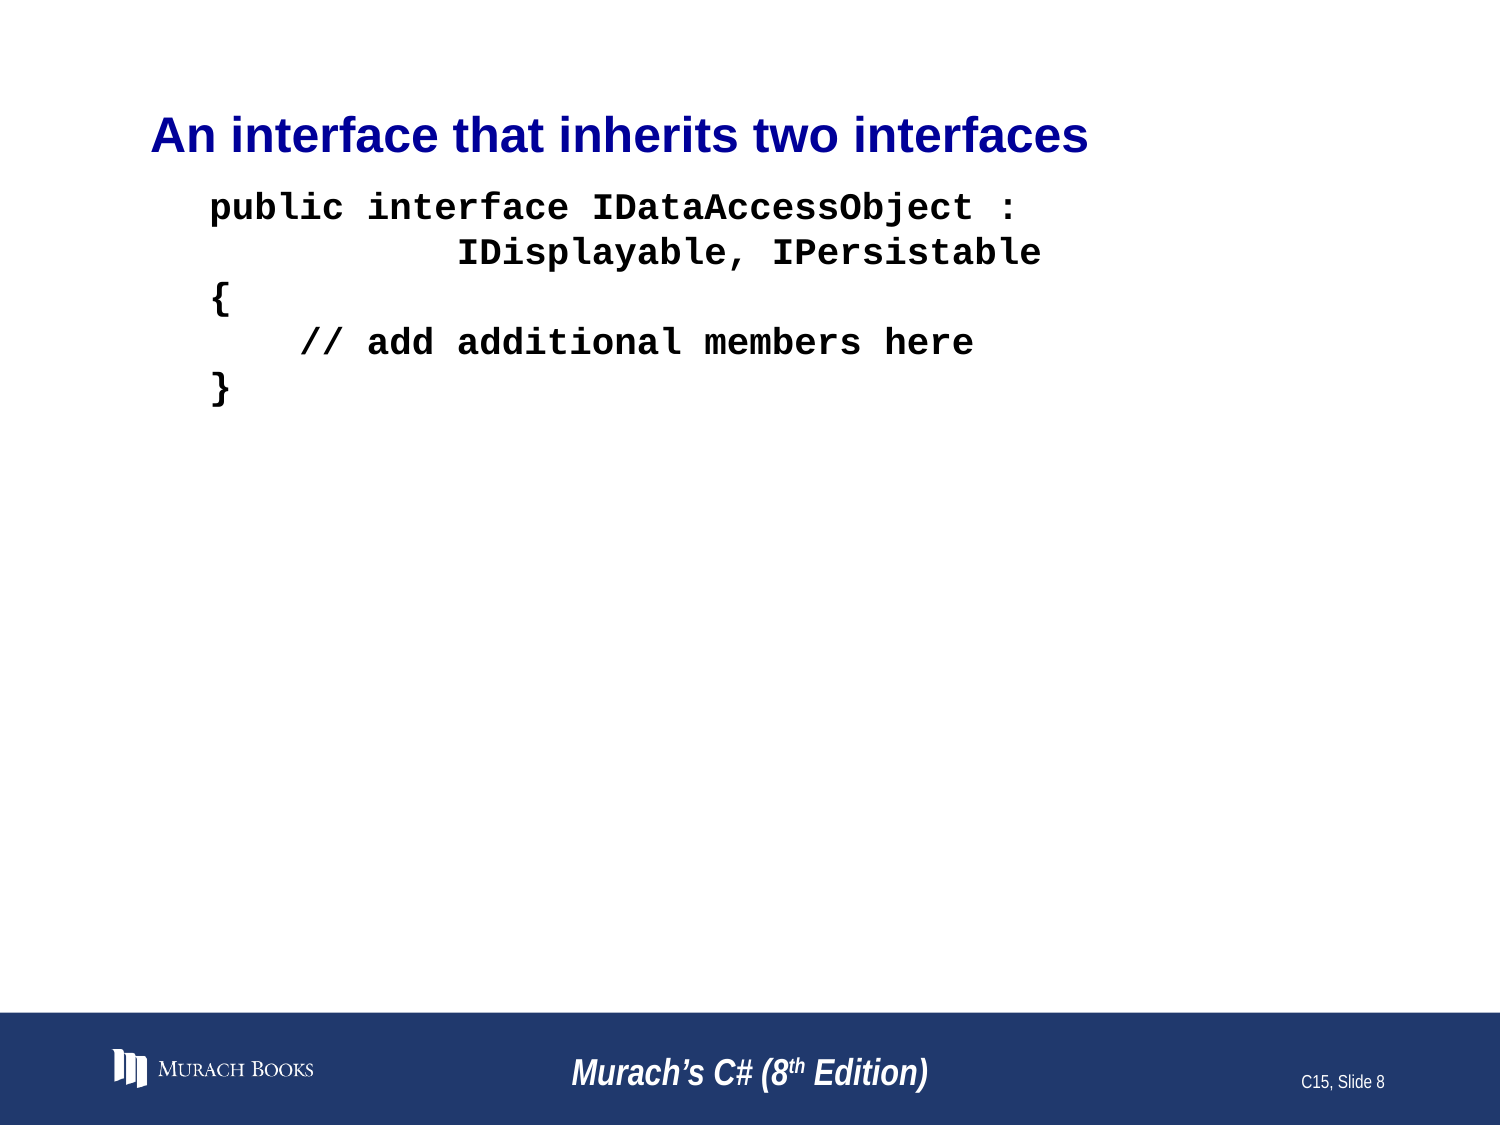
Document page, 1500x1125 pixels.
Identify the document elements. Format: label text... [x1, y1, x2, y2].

footer [12, 1025, 450, 1100]
list public interface IDataAccessObject : IDisplayable, IPersistable { // add additional members here } [137, 174, 1350, 975]
slide_number Murach’s C# (8th Edition) [450, 1025, 1050, 1100]
slide_number C15, Slide 8 [1087, 1025, 1400, 1100]
title An interface that inherits two interfaces [150, 102, 1350, 164]
